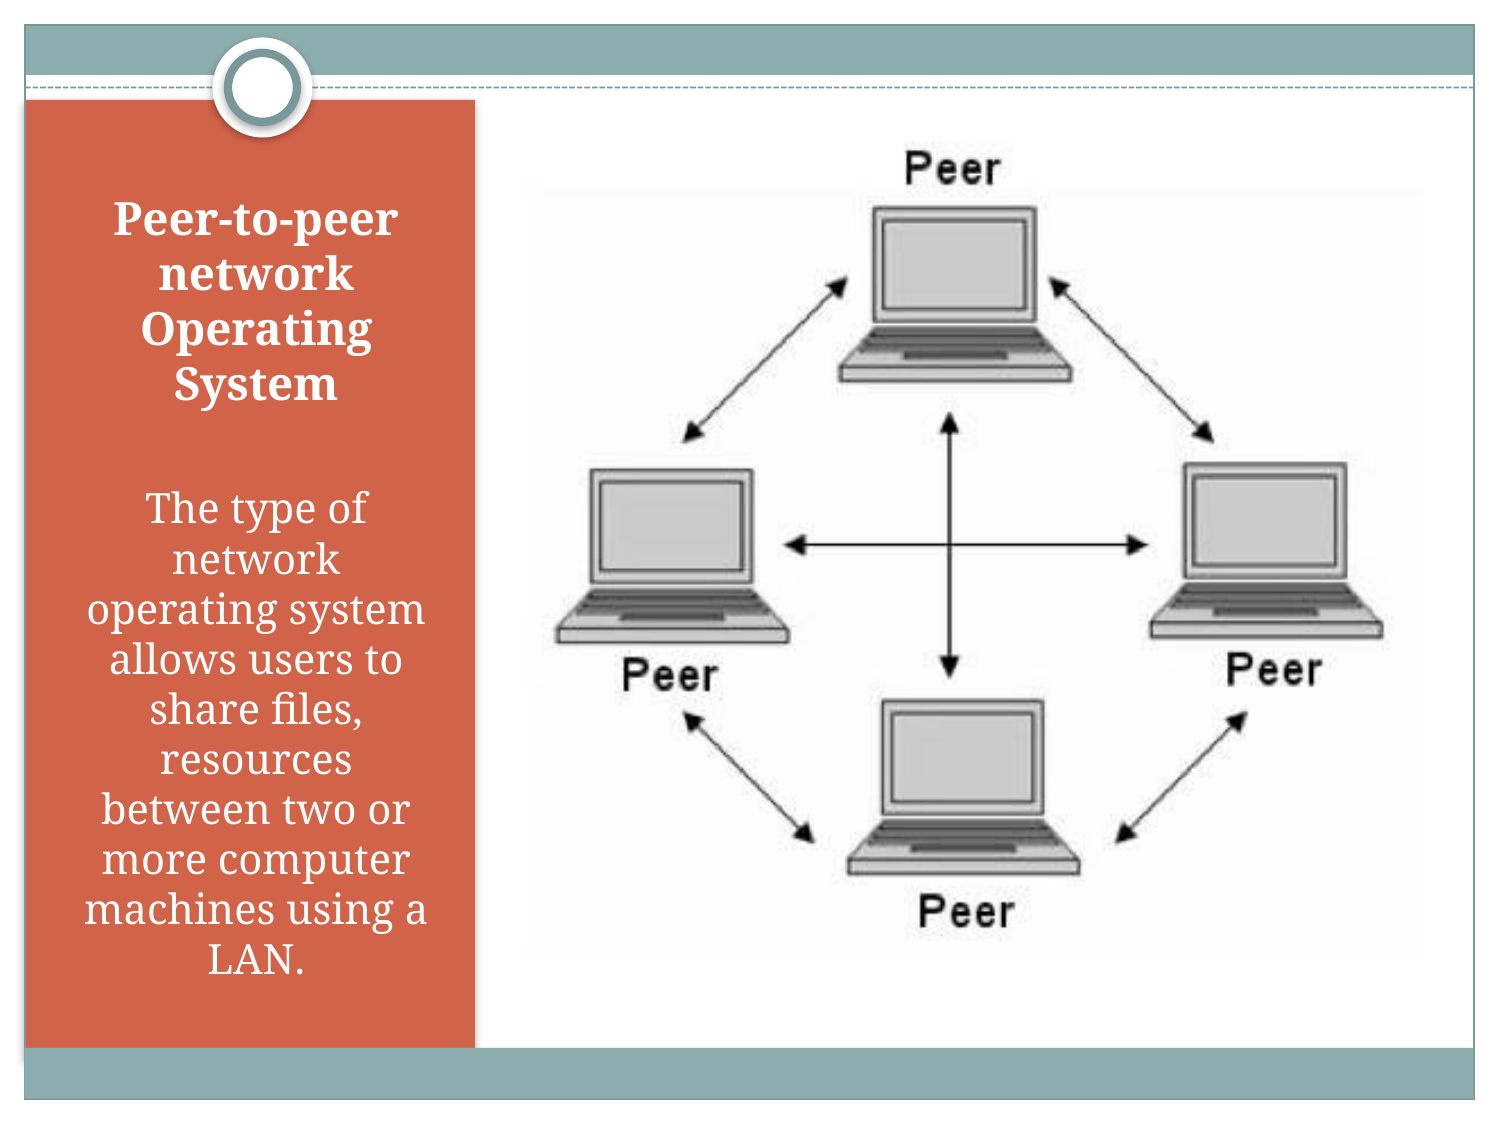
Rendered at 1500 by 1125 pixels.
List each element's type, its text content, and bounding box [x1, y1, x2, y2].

list The type of network operating system allows users to share files, resources between two or more computer machines using a LAN. [62, 474, 450, 950]
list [524, 124, 1426, 962]
title Peer-to-peer network Operating System [62, 149, 450, 450]
